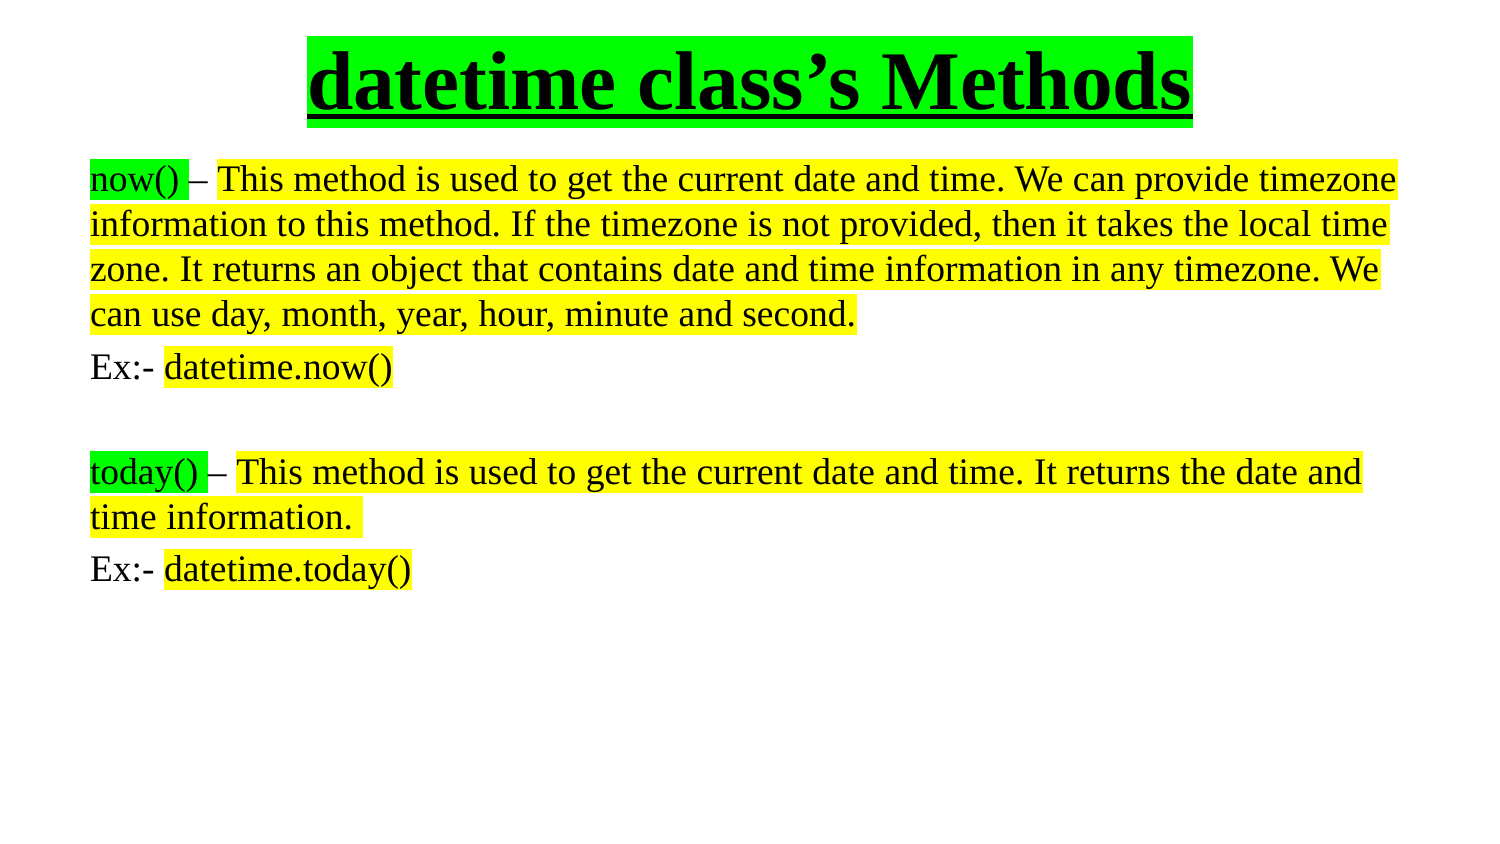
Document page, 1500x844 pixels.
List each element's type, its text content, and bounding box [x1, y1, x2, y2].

list now() – This method is used to get the current date and time. We can provide timezone information to this method. If the timezone is not provided, then it takes the local time zone. It returns an object that contains date and time information in any timezone. We can use day, month, year, hour, minute and second. Ex:- datetime.now() today() – This method is used to get the current date and time. It returns the date and time information. Ex:- datetime.today() [75, 146, 1425, 797]
title datetime class’s Methods [75, 6, 1425, 146]
